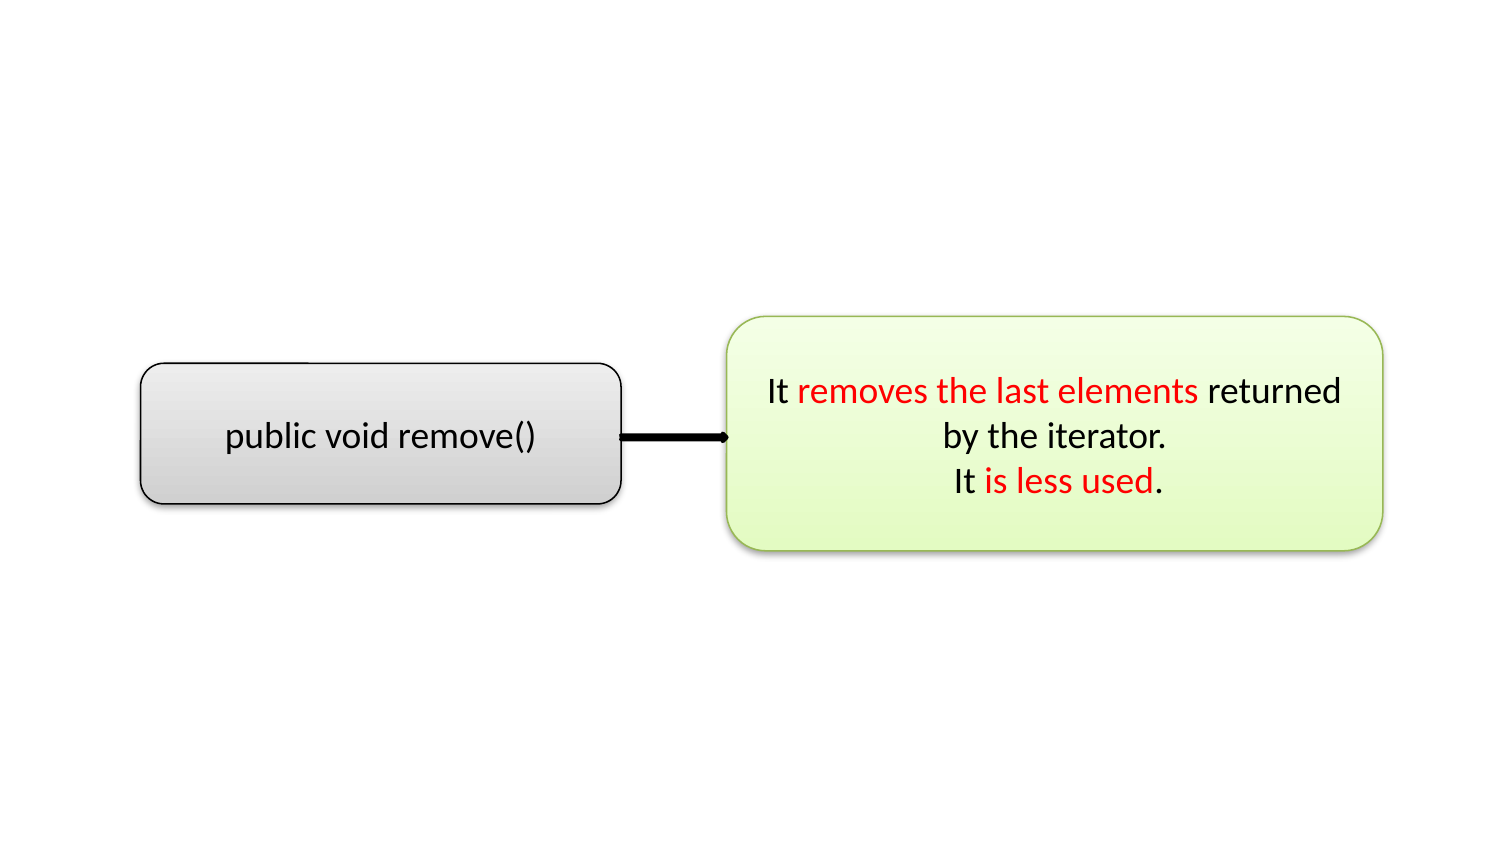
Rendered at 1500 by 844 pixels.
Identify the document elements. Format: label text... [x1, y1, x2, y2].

text_box [619, 431, 729, 444]
text_box public void remove() [139, 362, 622, 505]
text_box It removes the last elements returned by the iterator. It is less used. [725, 315, 1384, 552]
